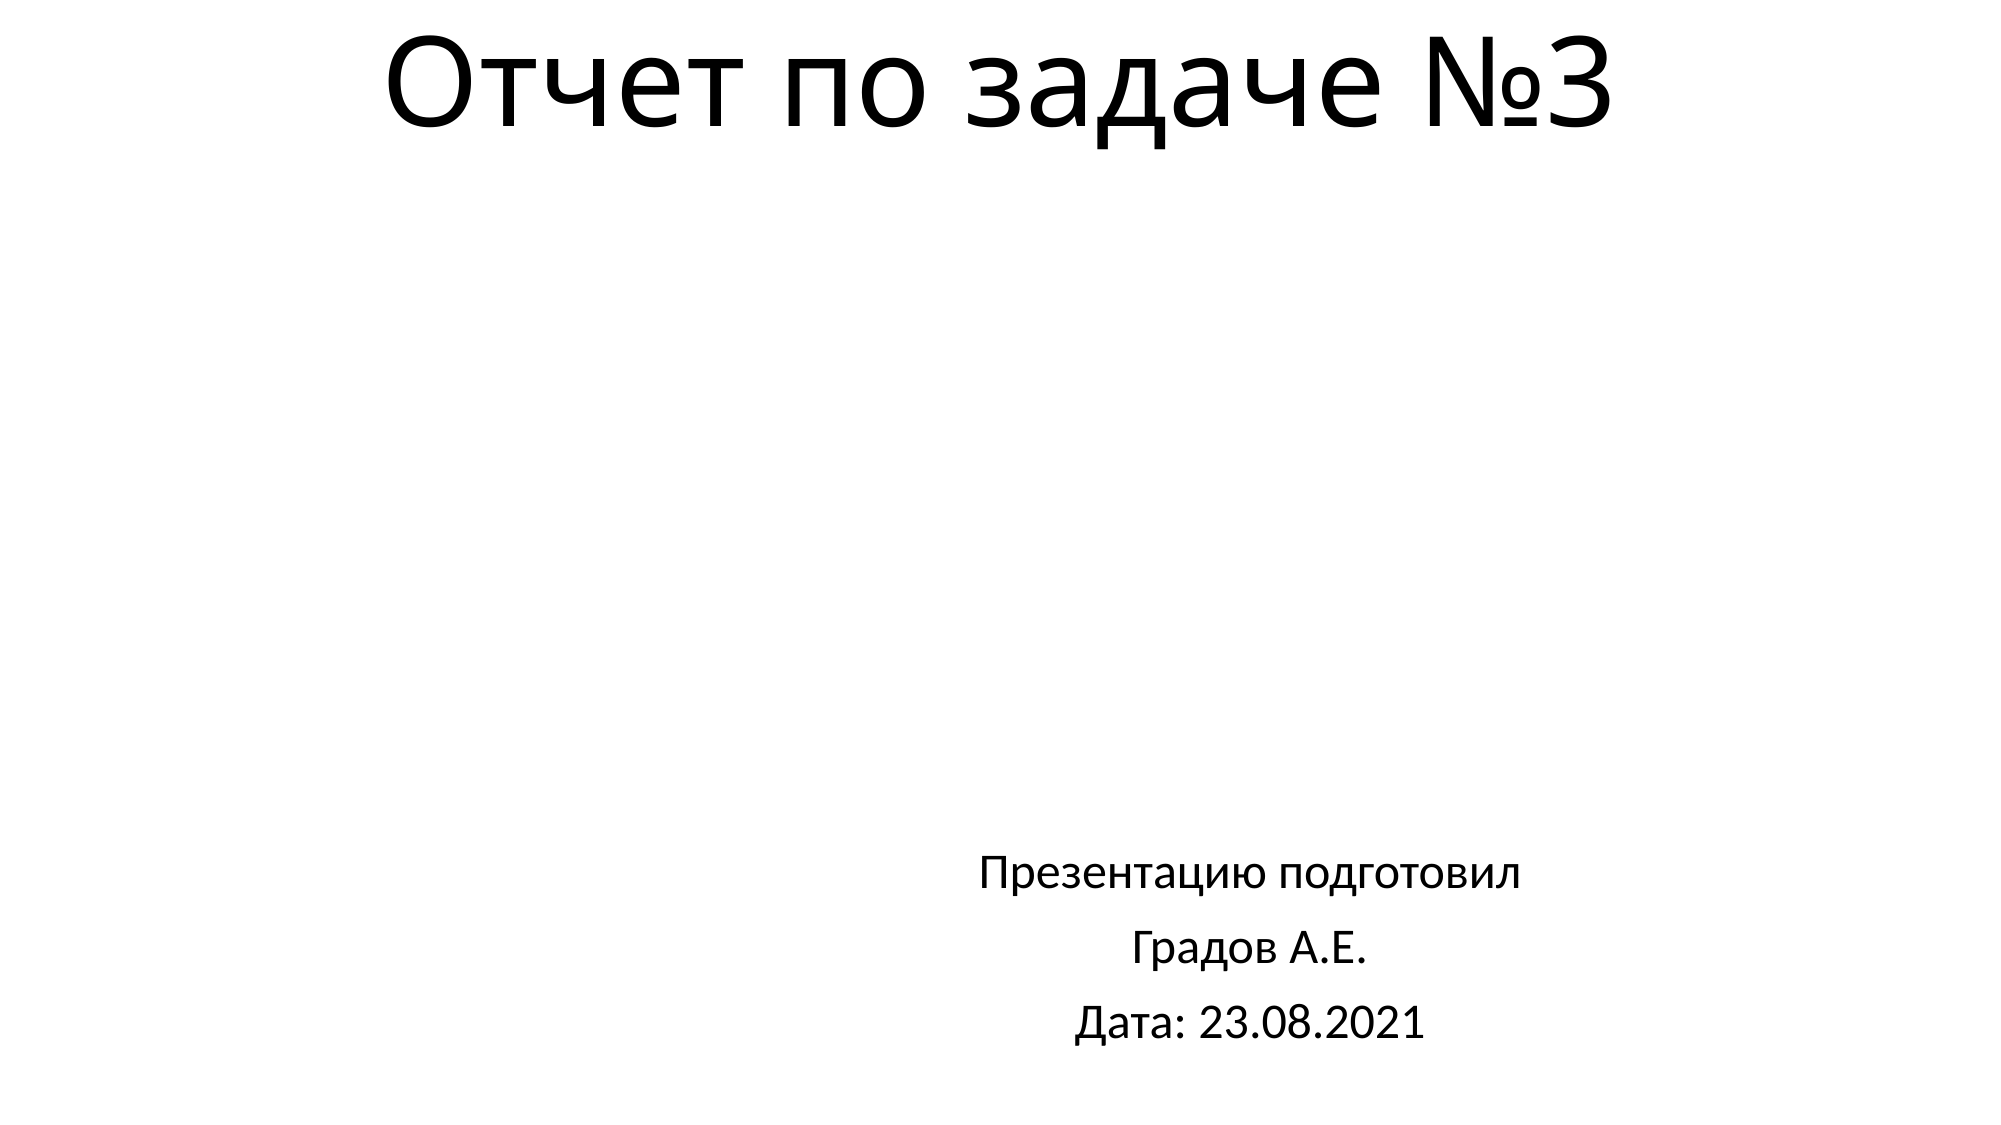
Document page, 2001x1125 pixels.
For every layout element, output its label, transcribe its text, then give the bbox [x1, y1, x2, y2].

title Отчет по задаче №3 [249, 0, 1750, 162]
subtitle Презентацию подготовил Градов А.Е. Дата: 23.08.2021 [500, 838, 2000, 1110]
